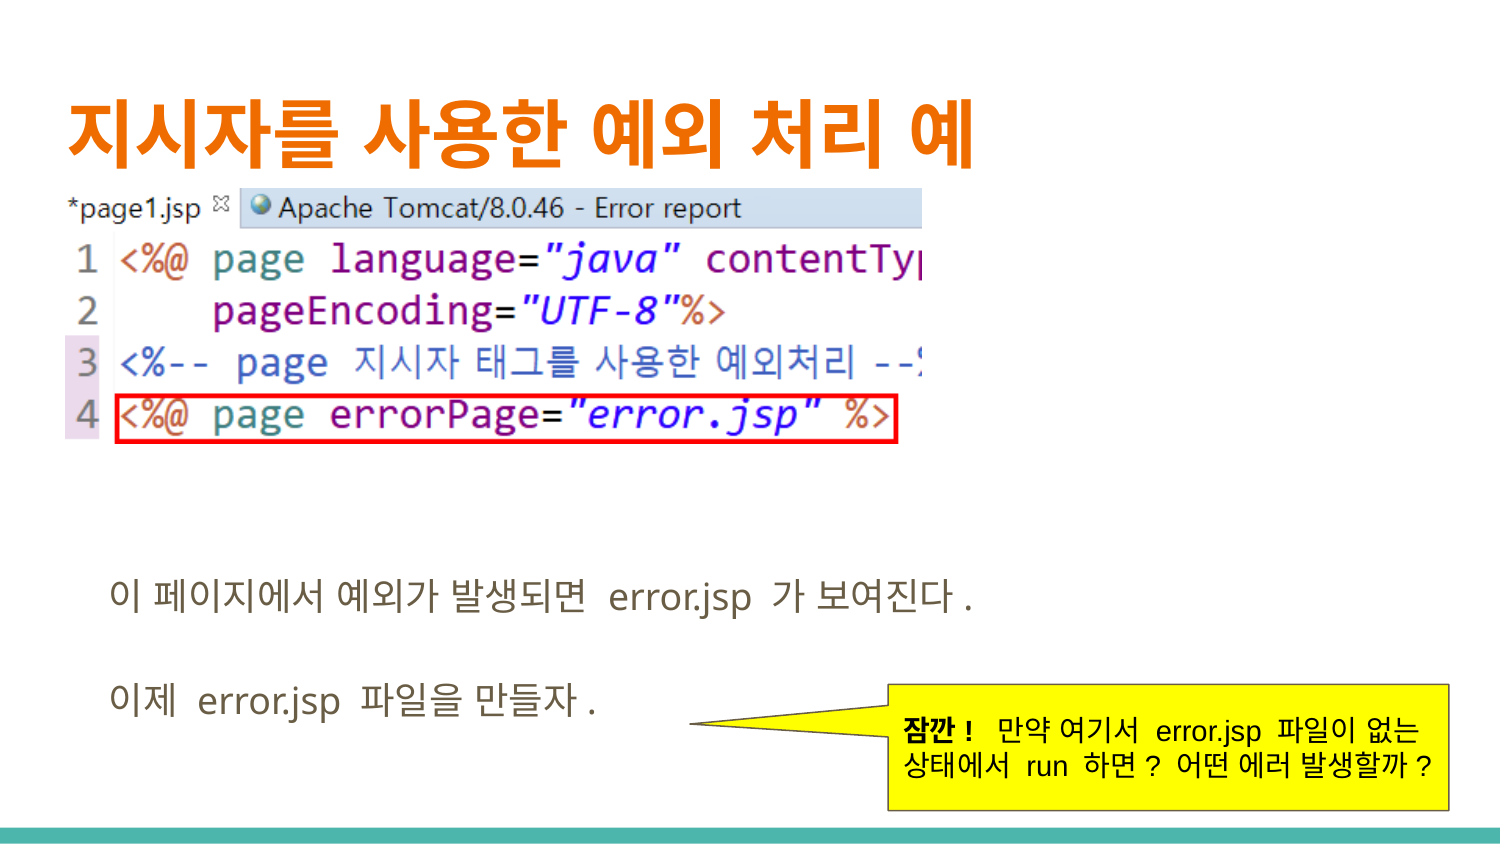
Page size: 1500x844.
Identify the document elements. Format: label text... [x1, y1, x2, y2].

text_box 잠깐! 만약 여기서 error.jsp 파일이 없는 상태에서 run 하면? 어떤 에러 발생할까? [690, 684, 1449, 811]
list 이 페이지에서 예외가 발생되면 error.jsp 가 보여진다. 이제 error.jsp 파일을 만들자. [93, 551, 1161, 668]
picture [64, 188, 922, 444]
title 지시자를 사용한 예외 처리 예 [51, 72, 1449, 189]
